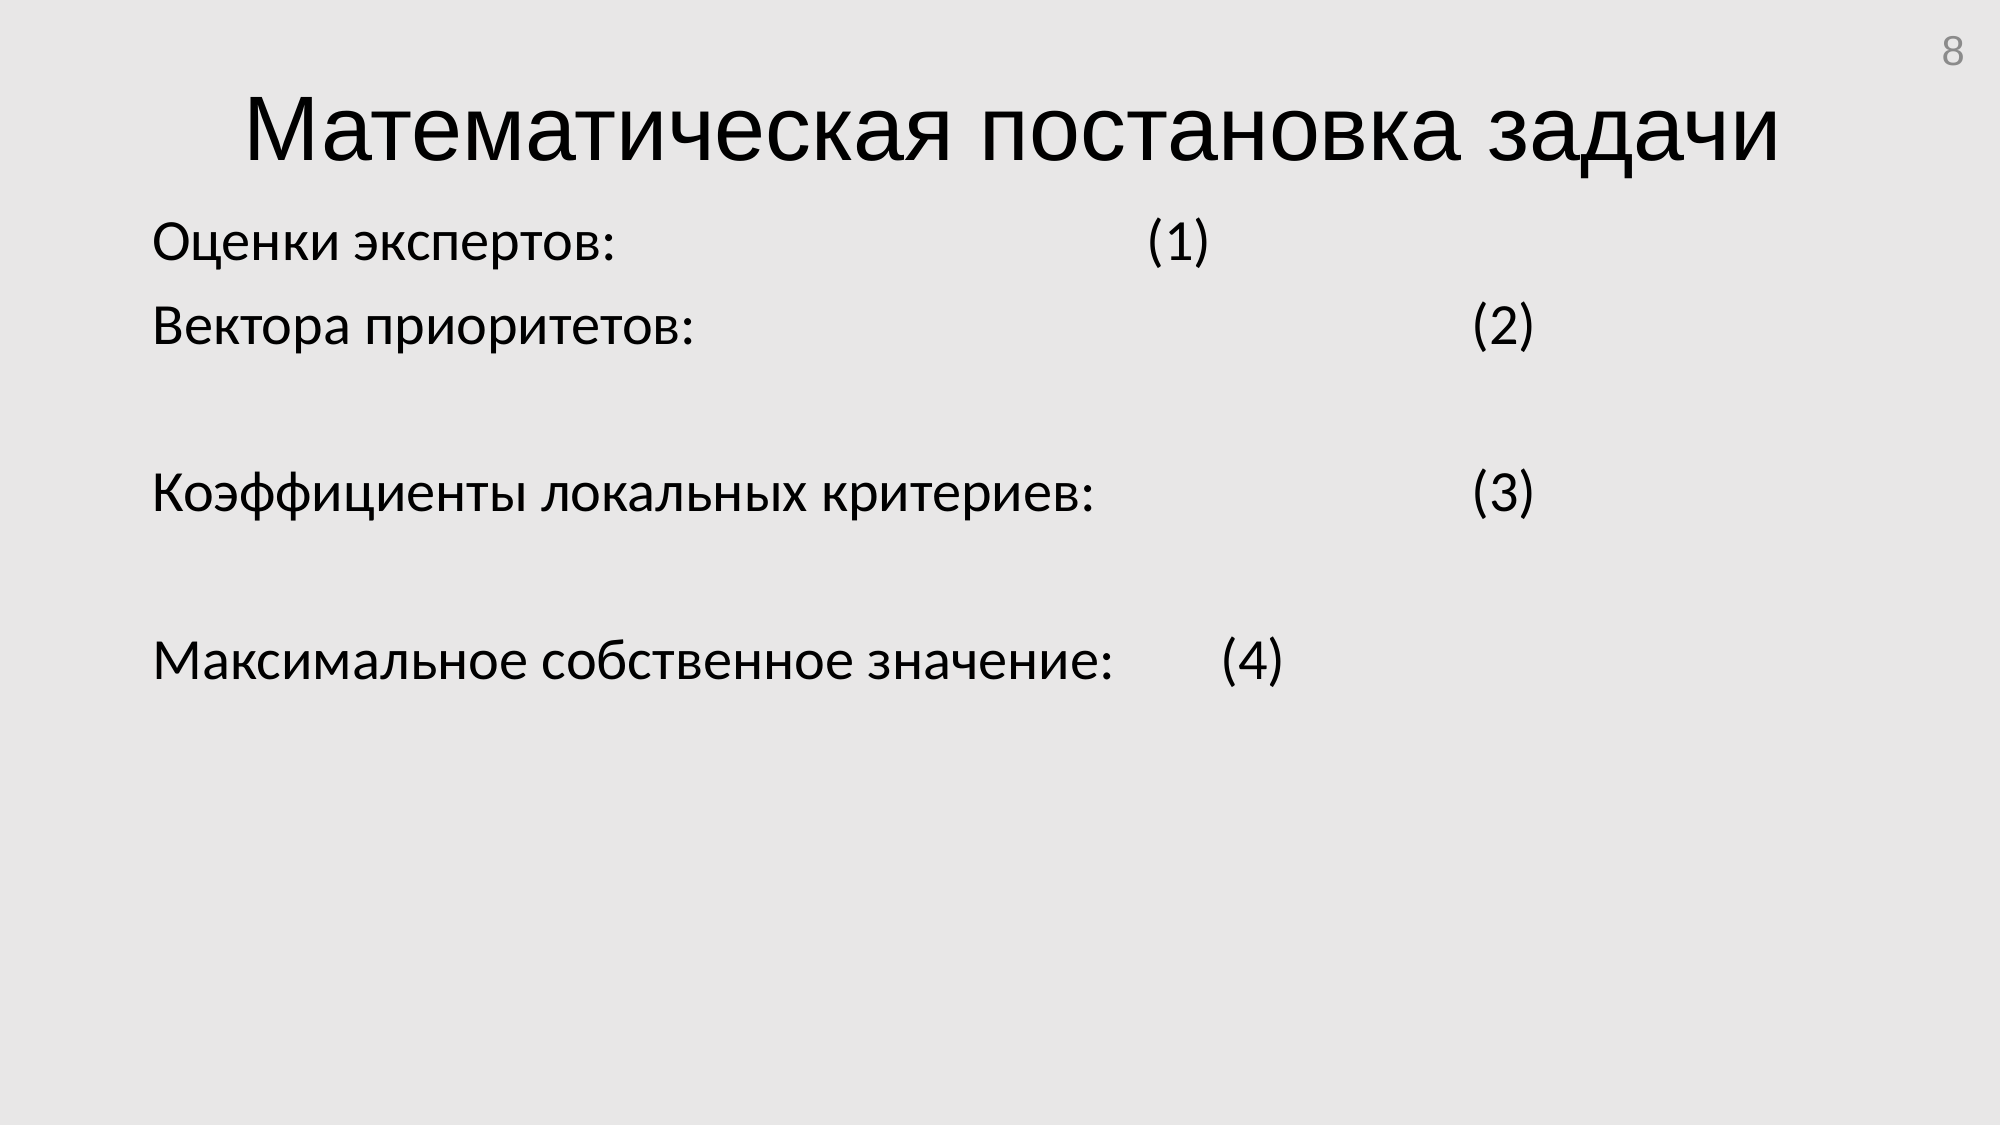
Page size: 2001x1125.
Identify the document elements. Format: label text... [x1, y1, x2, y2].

slide_number 8 [1529, 18, 1980, 79]
title Математическая постановка задачи [137, 59, 1890, 203]
